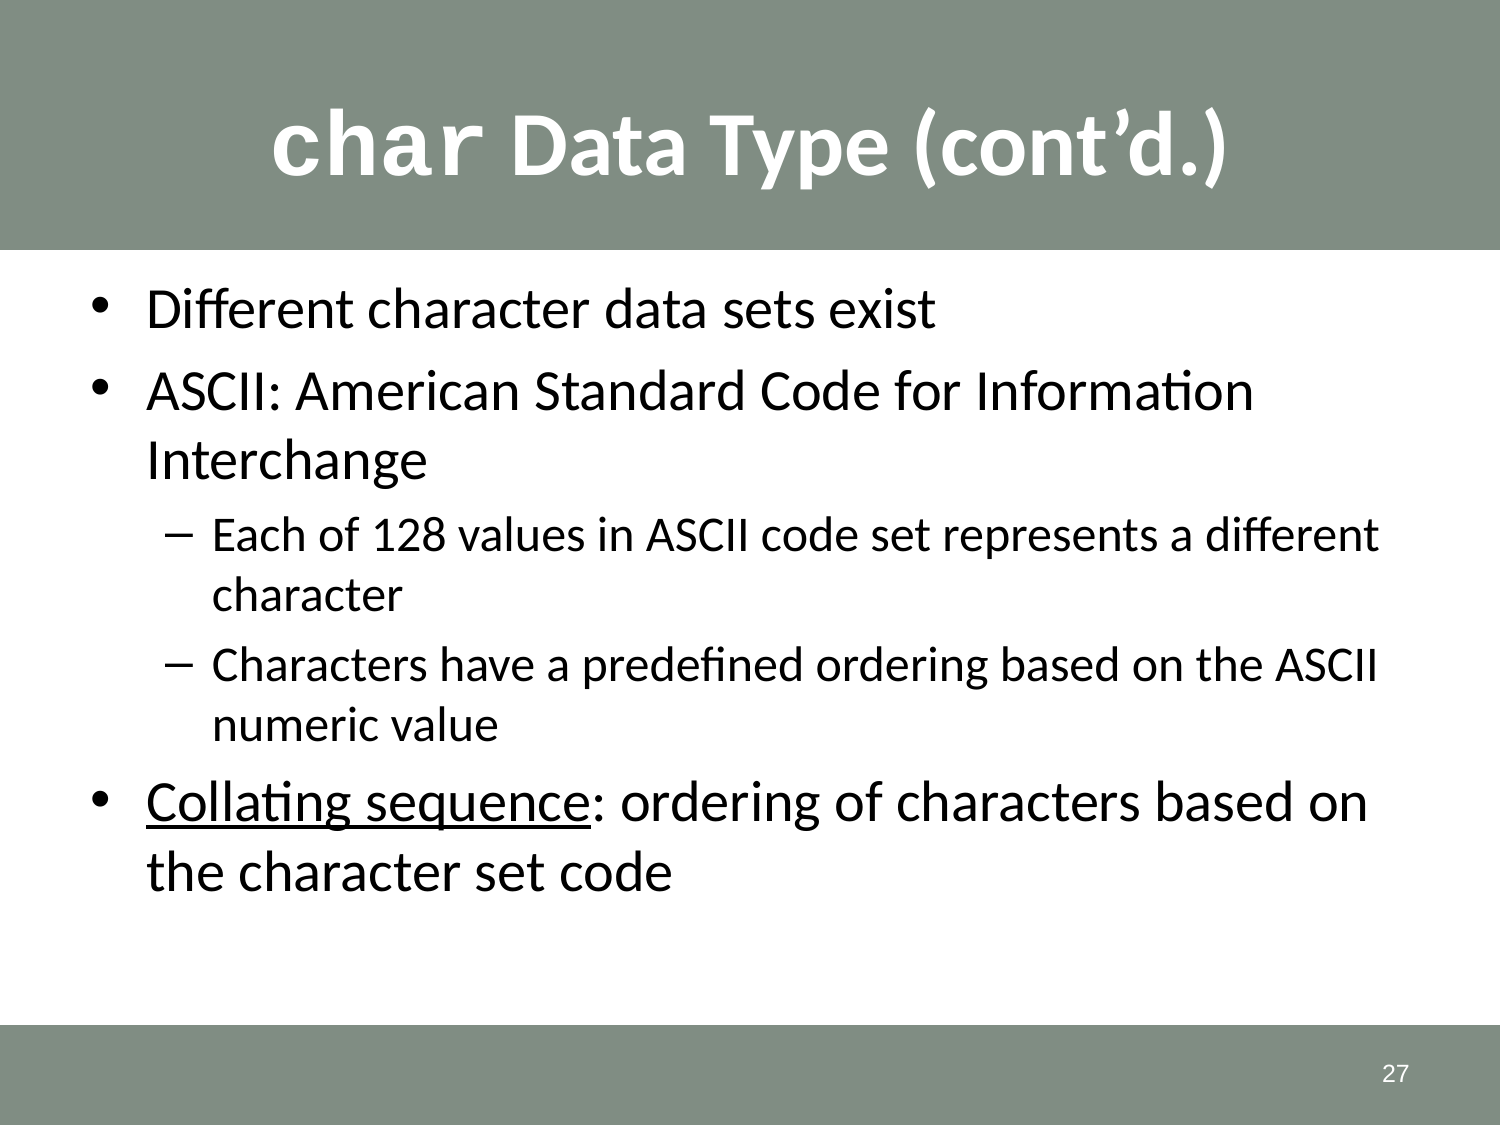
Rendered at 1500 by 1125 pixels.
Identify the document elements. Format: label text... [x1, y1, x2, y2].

list Different character data sets exist ASCII: American Standard Code for Information Interchange Each of 128 values in ASCII code set represents a different character Characters have a predefined ordering based on the ASCII numeric value Collating sequence: ordering of characters based on the character set code [75, 262, 1425, 1005]
title char Data Type (cont’d.) [75, 45, 1425, 233]
slide_number 27 [1074, 1042, 1425, 1103]
